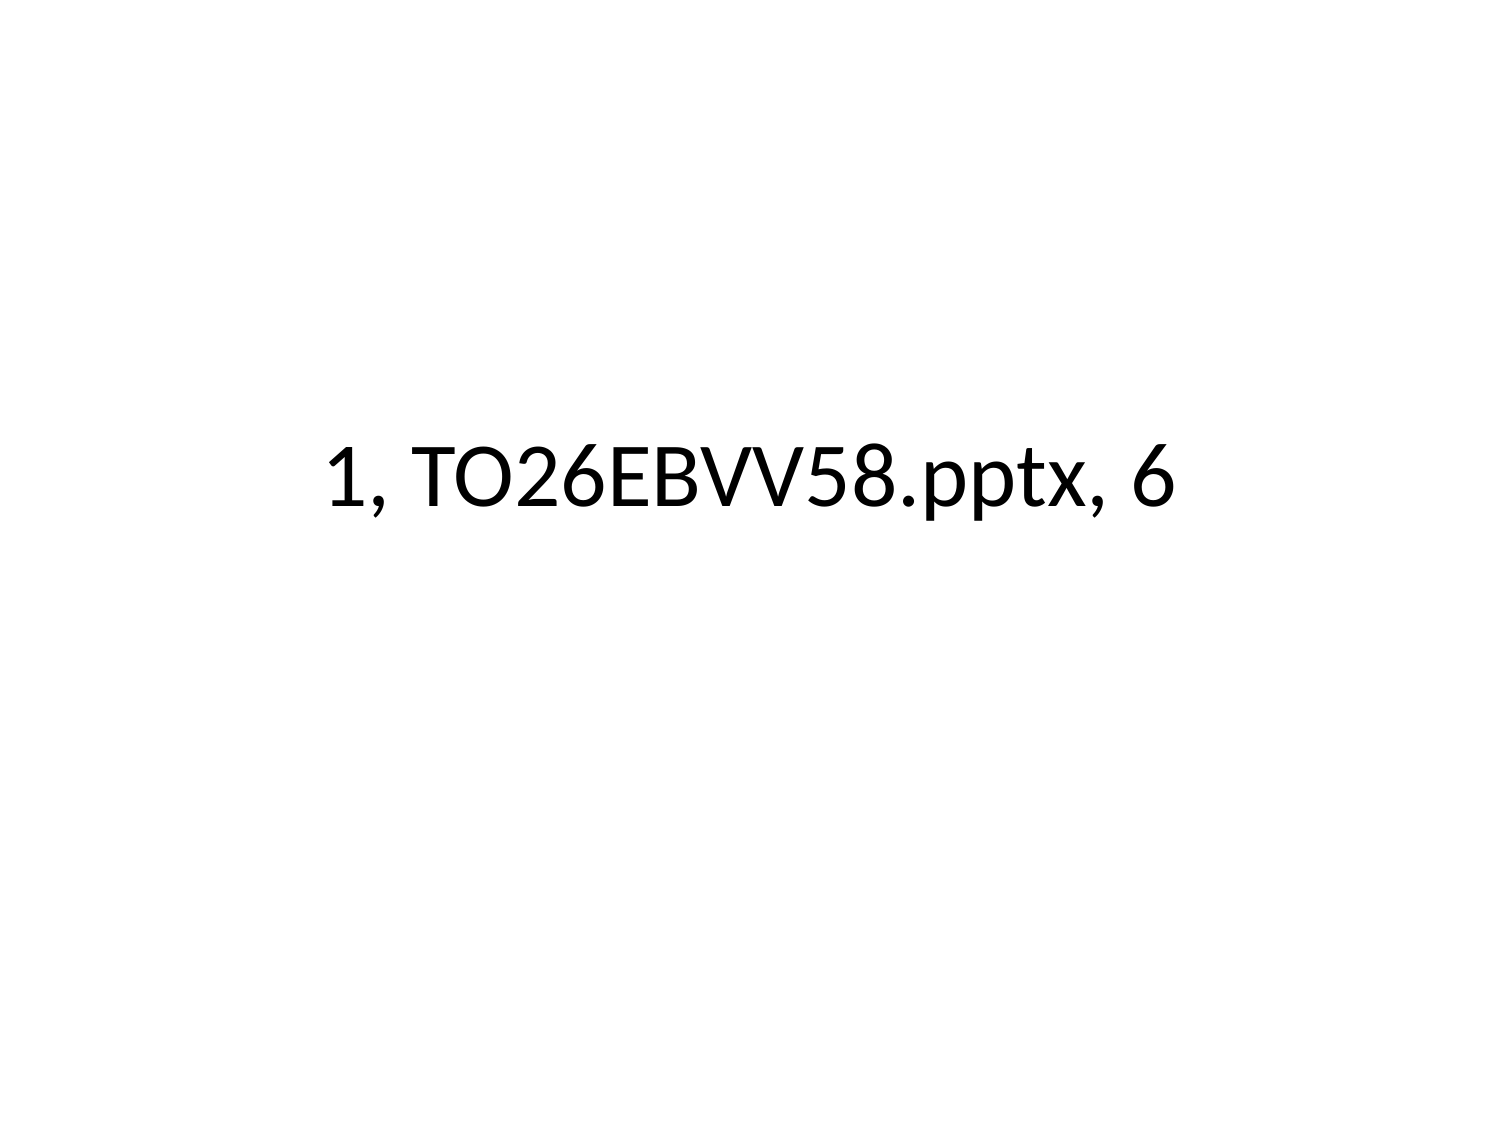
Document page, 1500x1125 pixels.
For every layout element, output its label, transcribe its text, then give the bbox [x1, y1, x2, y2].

title 1, TO26EBVV58.pptx, 6 [112, 349, 1388, 591]
